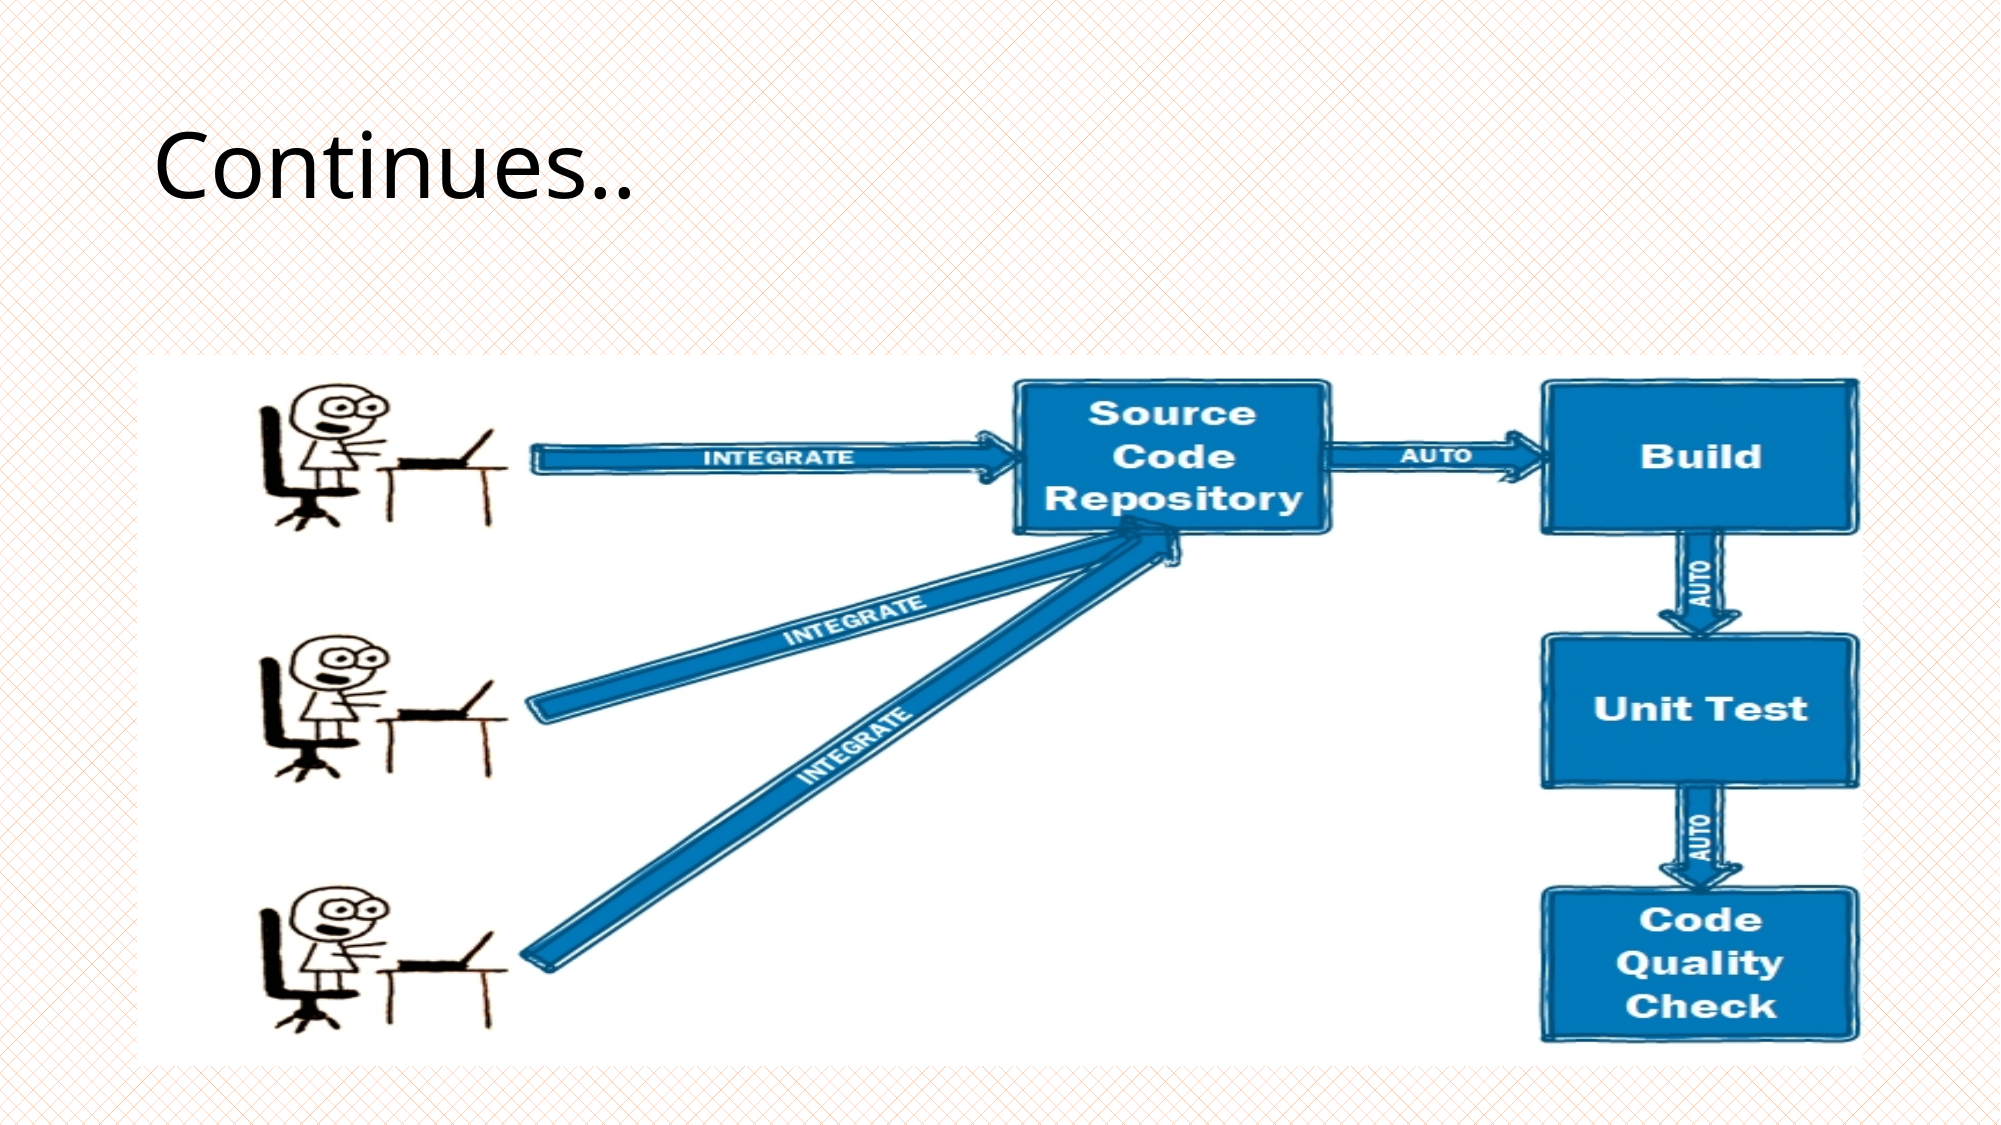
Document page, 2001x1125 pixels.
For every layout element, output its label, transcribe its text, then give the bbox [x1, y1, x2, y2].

picture [137, 355, 1863, 1066]
title Continues.. [137, 59, 1863, 278]
